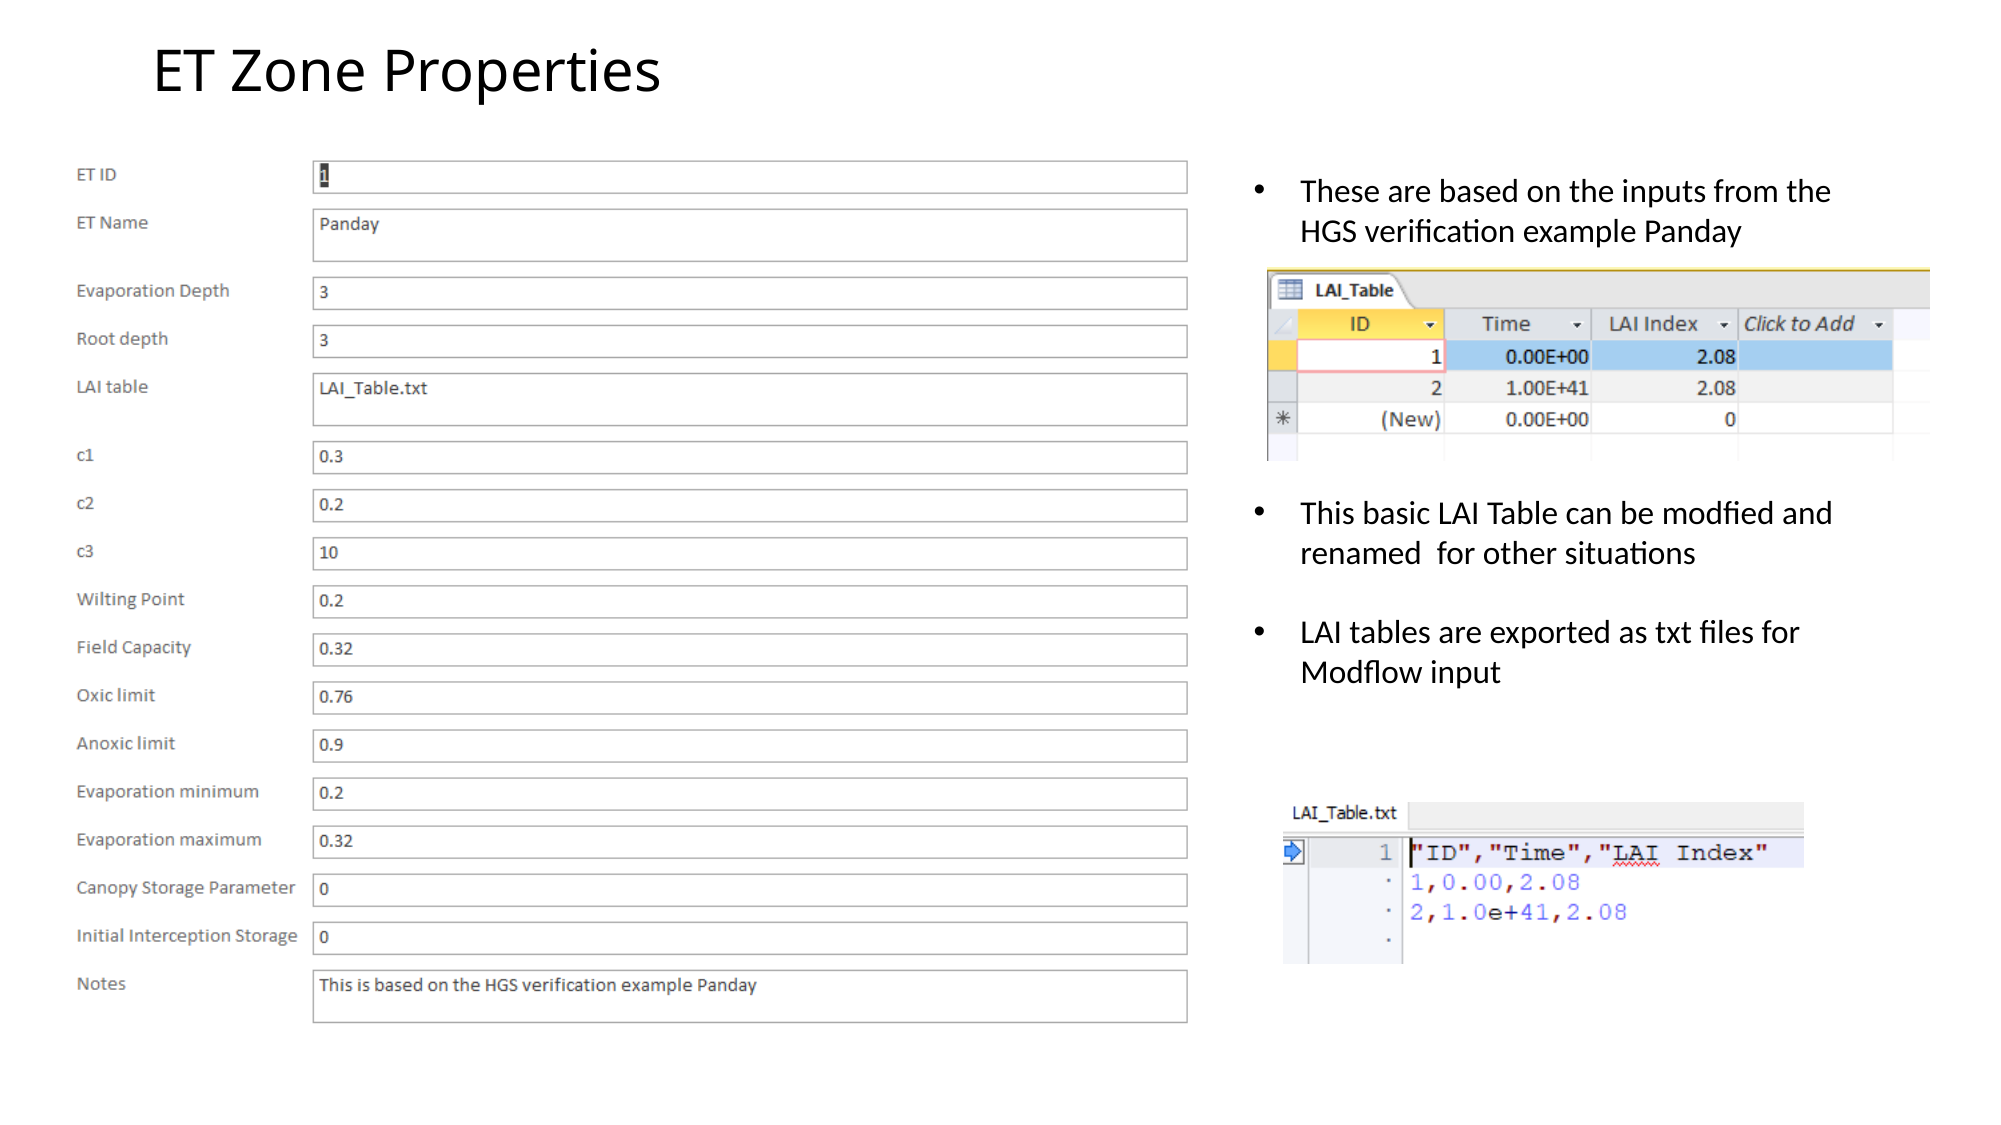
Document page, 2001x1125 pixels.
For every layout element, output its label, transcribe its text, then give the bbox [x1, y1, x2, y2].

picture [54, 142, 1232, 1054]
picture [1267, 267, 1930, 462]
text_box This basic LAI Table can be modfied and renamed for other situations LAI tables are exported as txt files for Modflow input [1238, 483, 1888, 698]
text_box These are based on the inputs from the HGS verification example Panday [1238, 161, 1863, 257]
picture [1283, 802, 1804, 964]
text_box ET Zone Properties [137, 34, 1863, 112]
